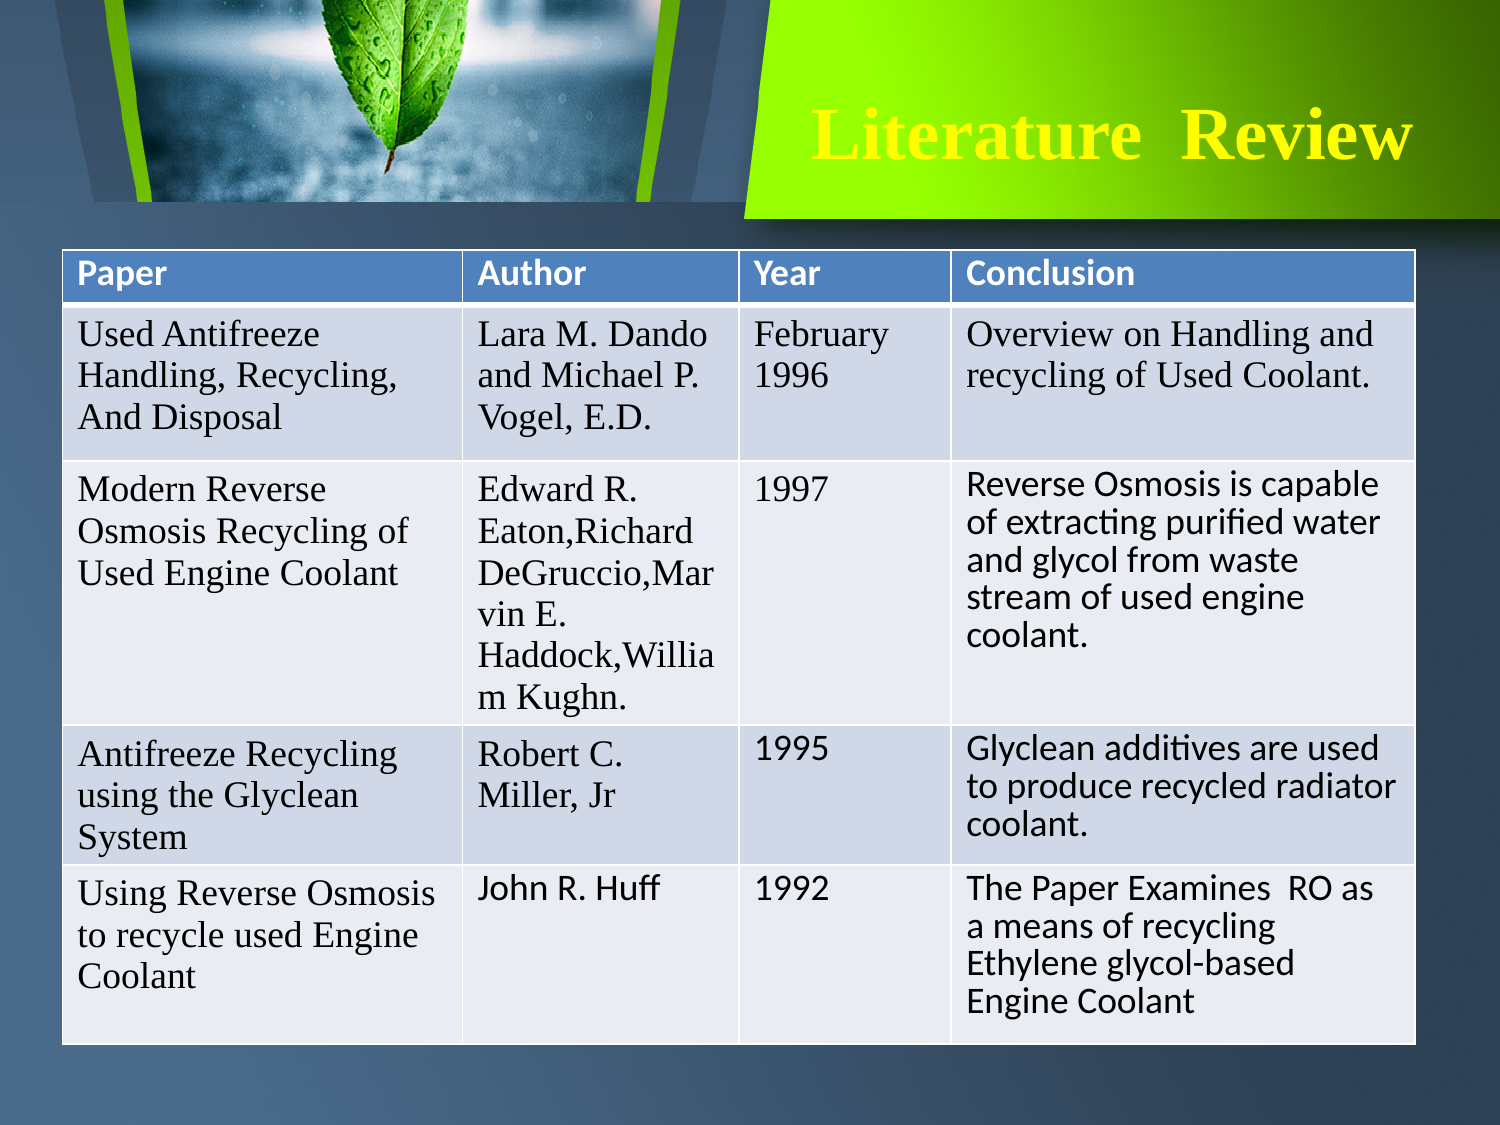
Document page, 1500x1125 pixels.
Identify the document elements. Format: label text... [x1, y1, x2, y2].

table_cell 1995 [740, 726, 950, 864]
table_cell Robert C. Miller, Jr [463, 726, 738, 864]
table_cell John R. Huff [463, 866, 738, 1043]
title Literature Review [73, 45, 1429, 213]
table_cell Overview on Handling and recycling of Used Coolant. [952, 308, 1414, 460]
table_cell Reverse Osmosis is capable of extracting purified water and glycol from waste stream of used engine coolant. [952, 462, 1414, 724]
table_cell Glyclean additives are used to produce recycled radiator coolant. [952, 726, 1414, 864]
picture [0, 0, 1500, 1125]
table_cell Used Antifreeze Handling, Recycling, And Disposal [63, 308, 462, 460]
table_cell Modern Reverse Osmosis Recycling of Used Engine Coolant [63, 462, 462, 724]
table_cell 1992 [740, 866, 950, 1043]
table_cell Lara M. Dando and Michael P. Vogel, E.D. [463, 308, 738, 460]
table_header Paper [63, 251, 462, 302]
table_cell Antifreeze Recycling using the Glyclean System [63, 726, 462, 864]
table_cell 1997 [740, 462, 950, 724]
table_cell Edward R. Eaton,Richard DeGruccio,Marvin E. Haddock,William Kughn. [463, 462, 738, 724]
table_cell February 1996 [740, 308, 950, 460]
table_cell The Paper Examines RO as a means of recycling Ethylene glycol-based Engine Coolant [952, 866, 1414, 1043]
table_header Author [463, 251, 738, 302]
table_cell Using Reverse Osmosis to recycle used Engine Coolant [63, 866, 462, 1043]
table_header Conclusion [952, 251, 1414, 302]
table_header Year [740, 251, 950, 302]
